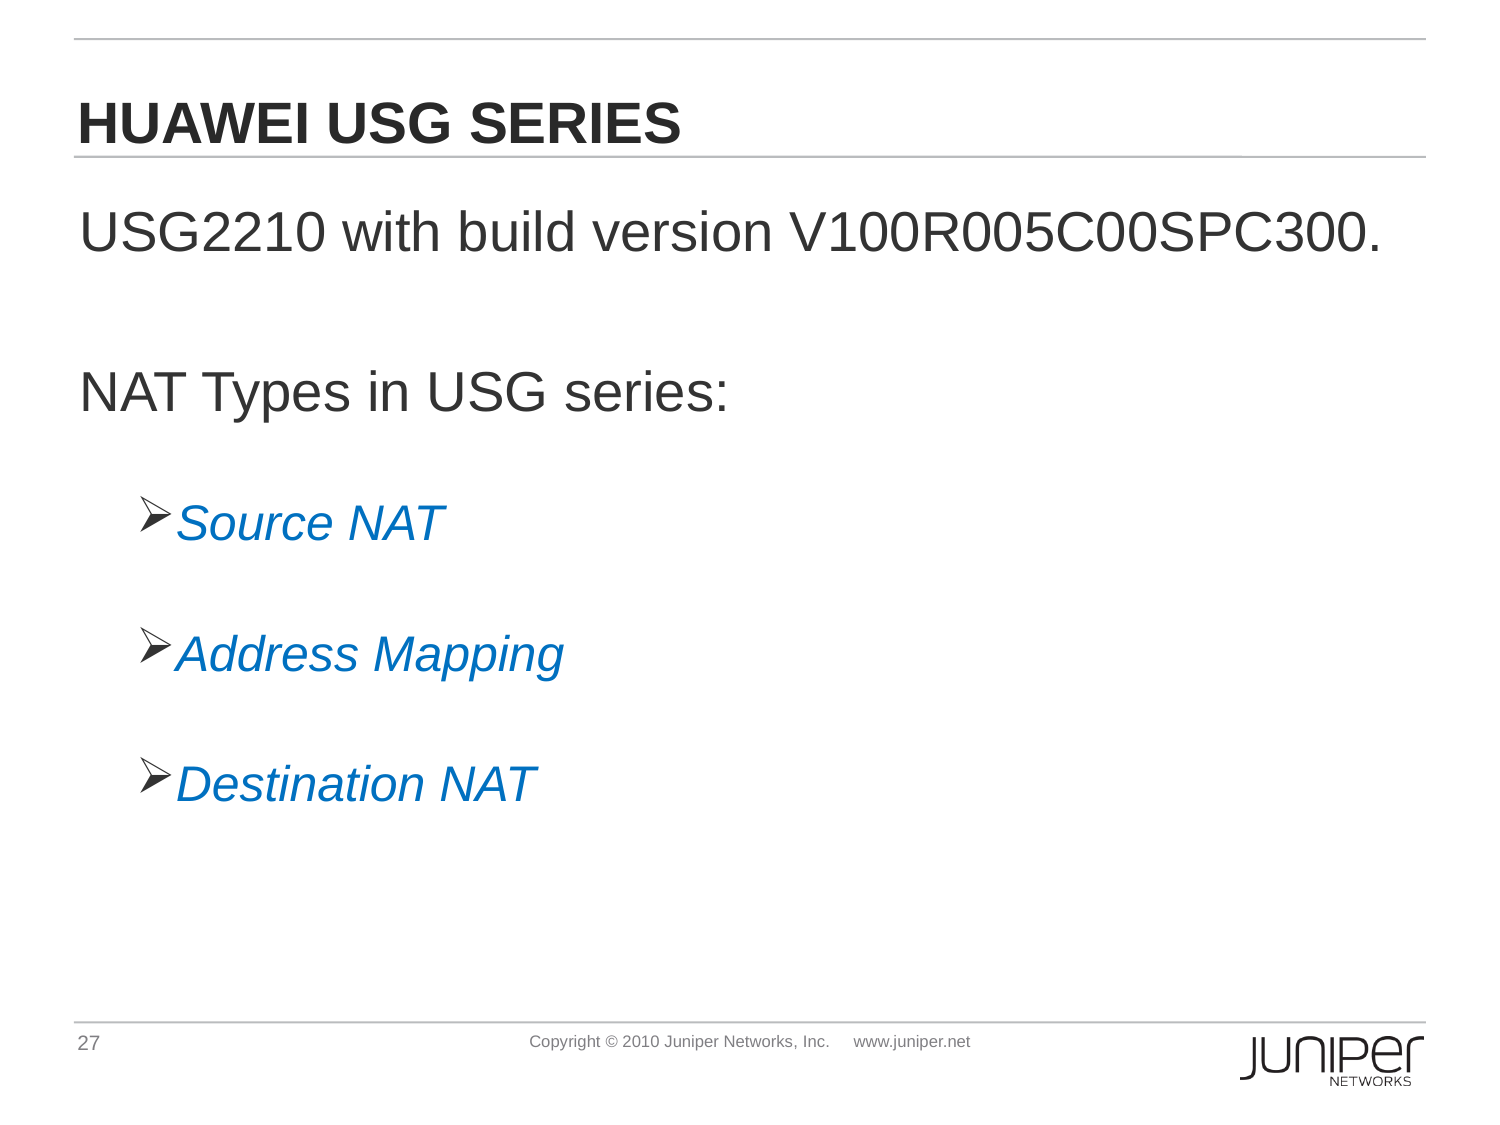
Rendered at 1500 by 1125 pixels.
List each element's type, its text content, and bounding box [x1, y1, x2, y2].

title Huawei USG Series [77, 41, 1427, 164]
list USG2210 with build version V100R005C00SPC300. NAT Types in USG series: Source NAT Address Mapping Destination NAT [79, 187, 1427, 994]
picture [1240, 1036, 1424, 1086]
